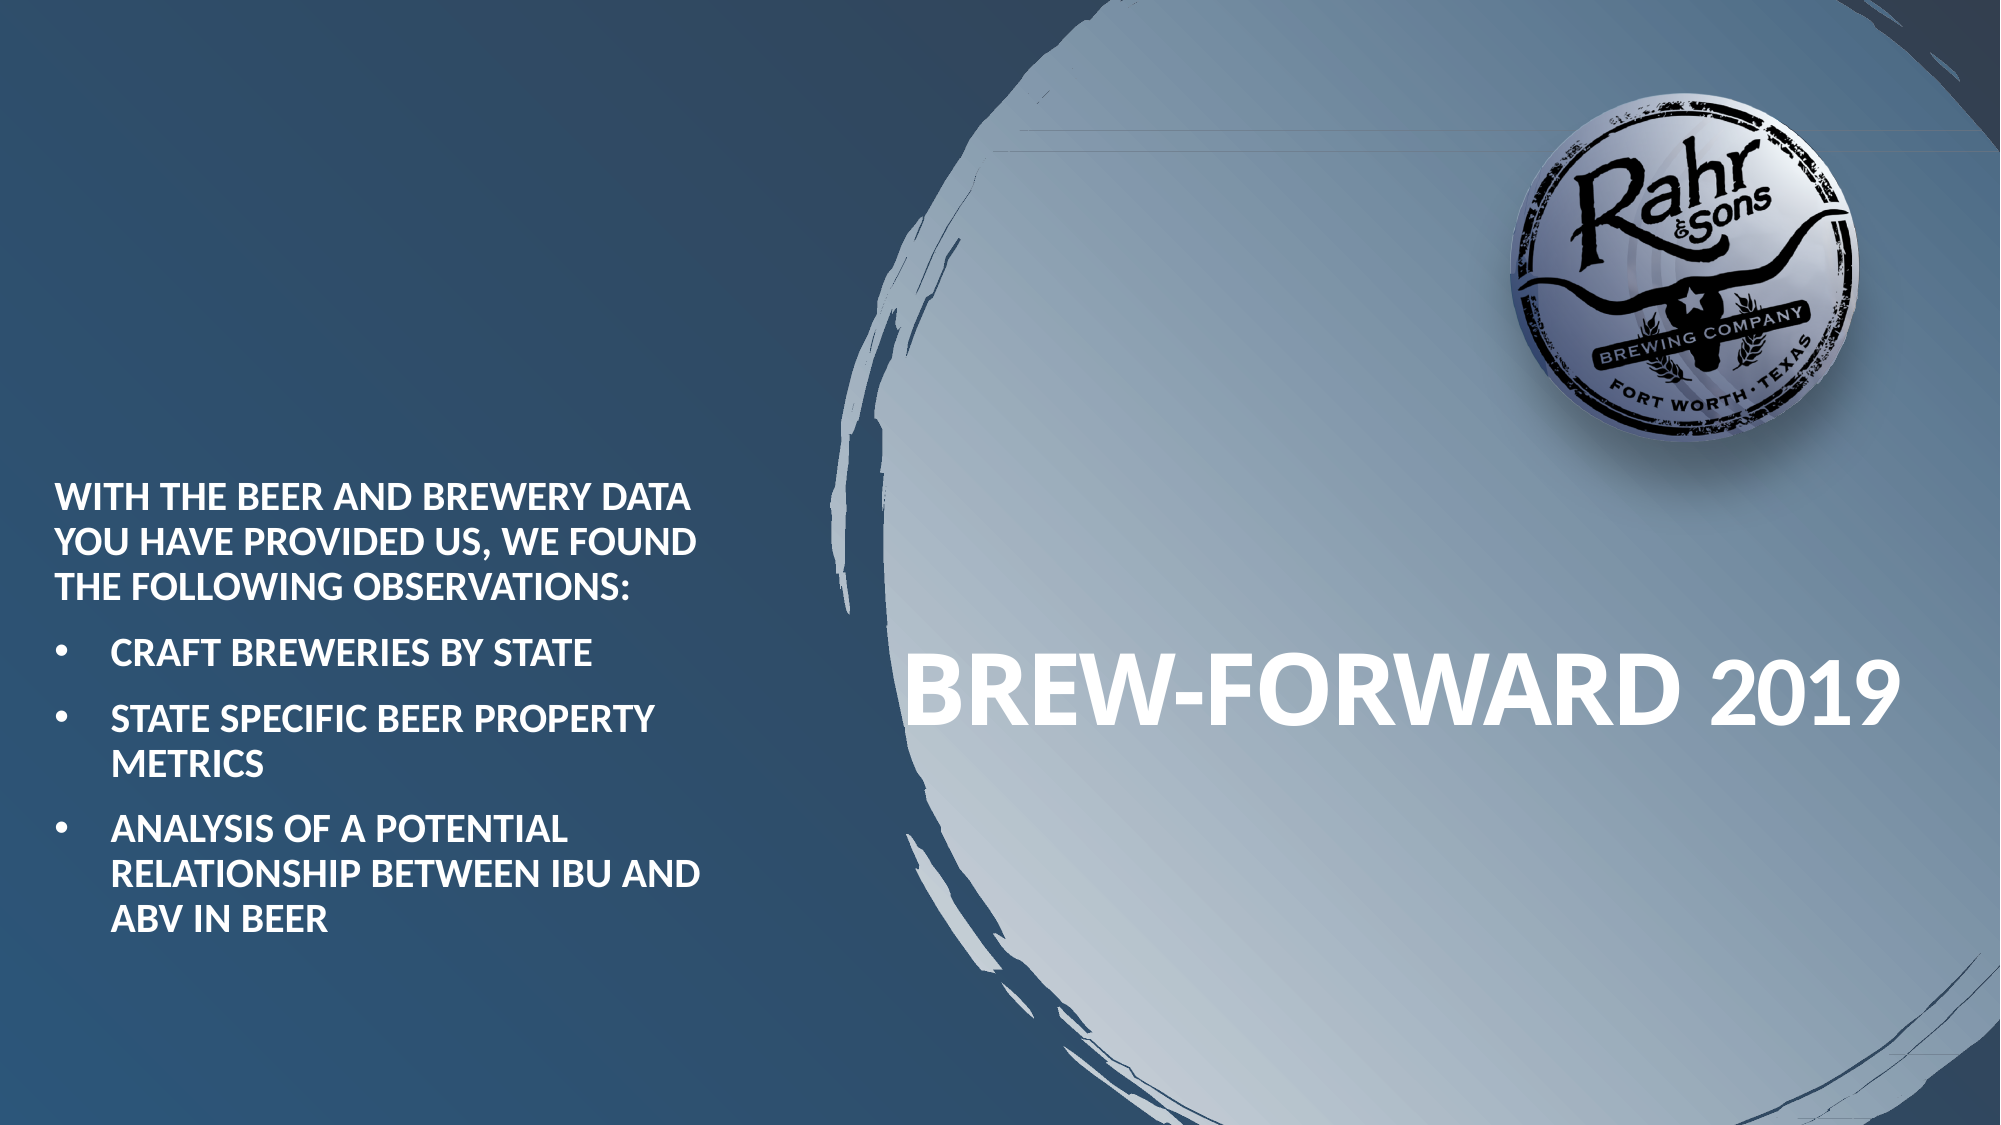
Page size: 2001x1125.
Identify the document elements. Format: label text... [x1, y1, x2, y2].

picture [1501, 92, 1868, 443]
title Brew-Forward 2019 [893, 490, 1922, 746]
subtitle With the beer and brewery data you have provided us, we Found the following observations: Craft breweries by state State specific beer property metrics Analysis of a potential relationship between IBU and ABV in beer [54, 474, 727, 1089]
